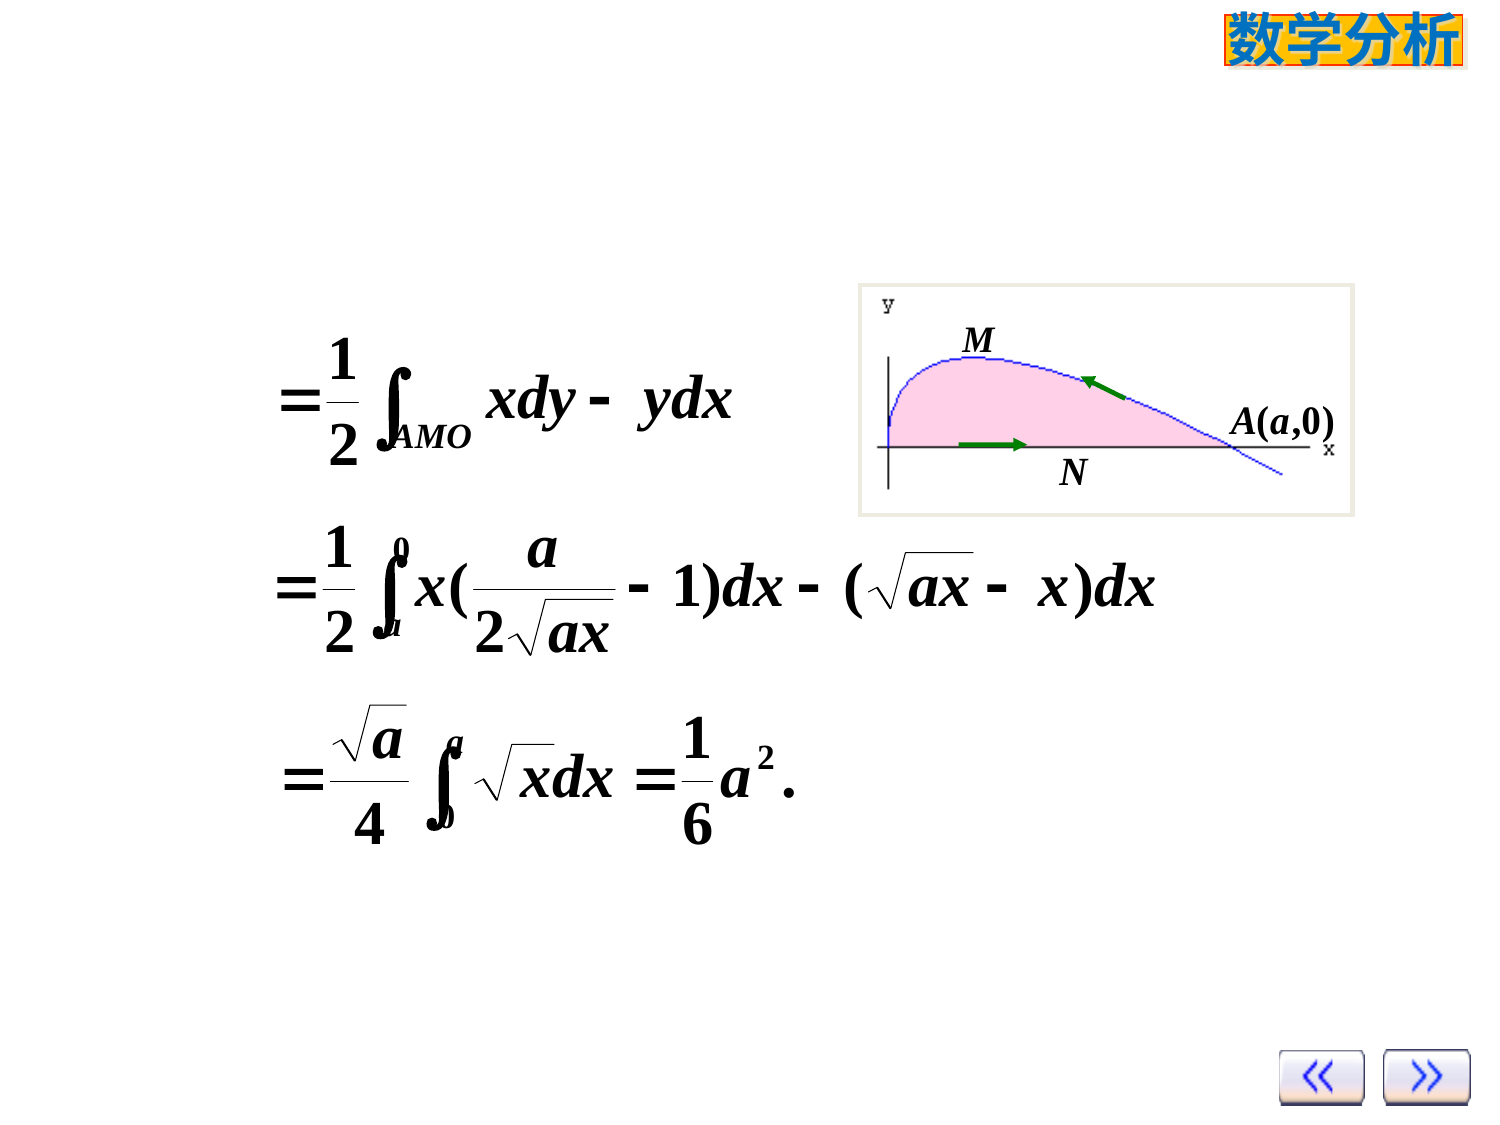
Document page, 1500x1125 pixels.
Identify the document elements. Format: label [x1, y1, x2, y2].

picture [1279, 1050, 1365, 1106]
text_box [862, 287, 1351, 513]
picture [1383, 1049, 1471, 1106]
text_box [268, 512, 1163, 661]
text_box [275, 699, 799, 851]
text_box [272, 324, 740, 471]
